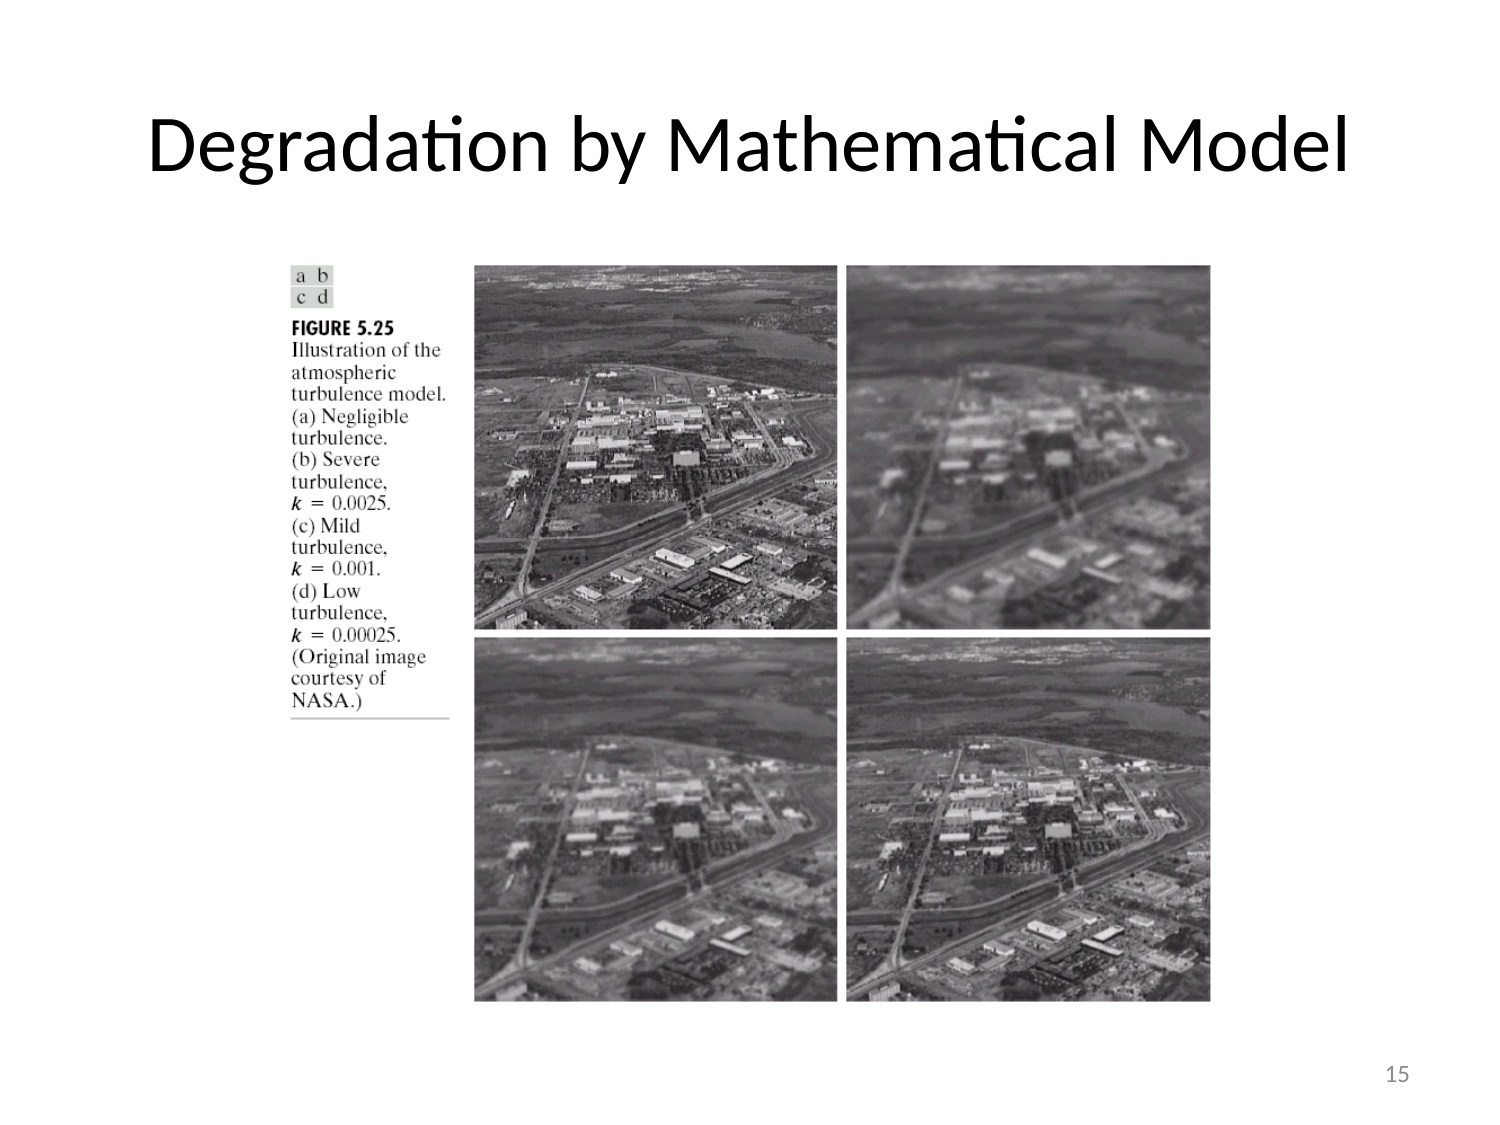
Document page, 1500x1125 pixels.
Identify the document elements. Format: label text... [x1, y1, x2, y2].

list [74, 262, 1426, 1006]
slide_number 15 [1074, 1042, 1425, 1103]
title Degradation by Mathematical Model [75, 45, 1425, 233]
